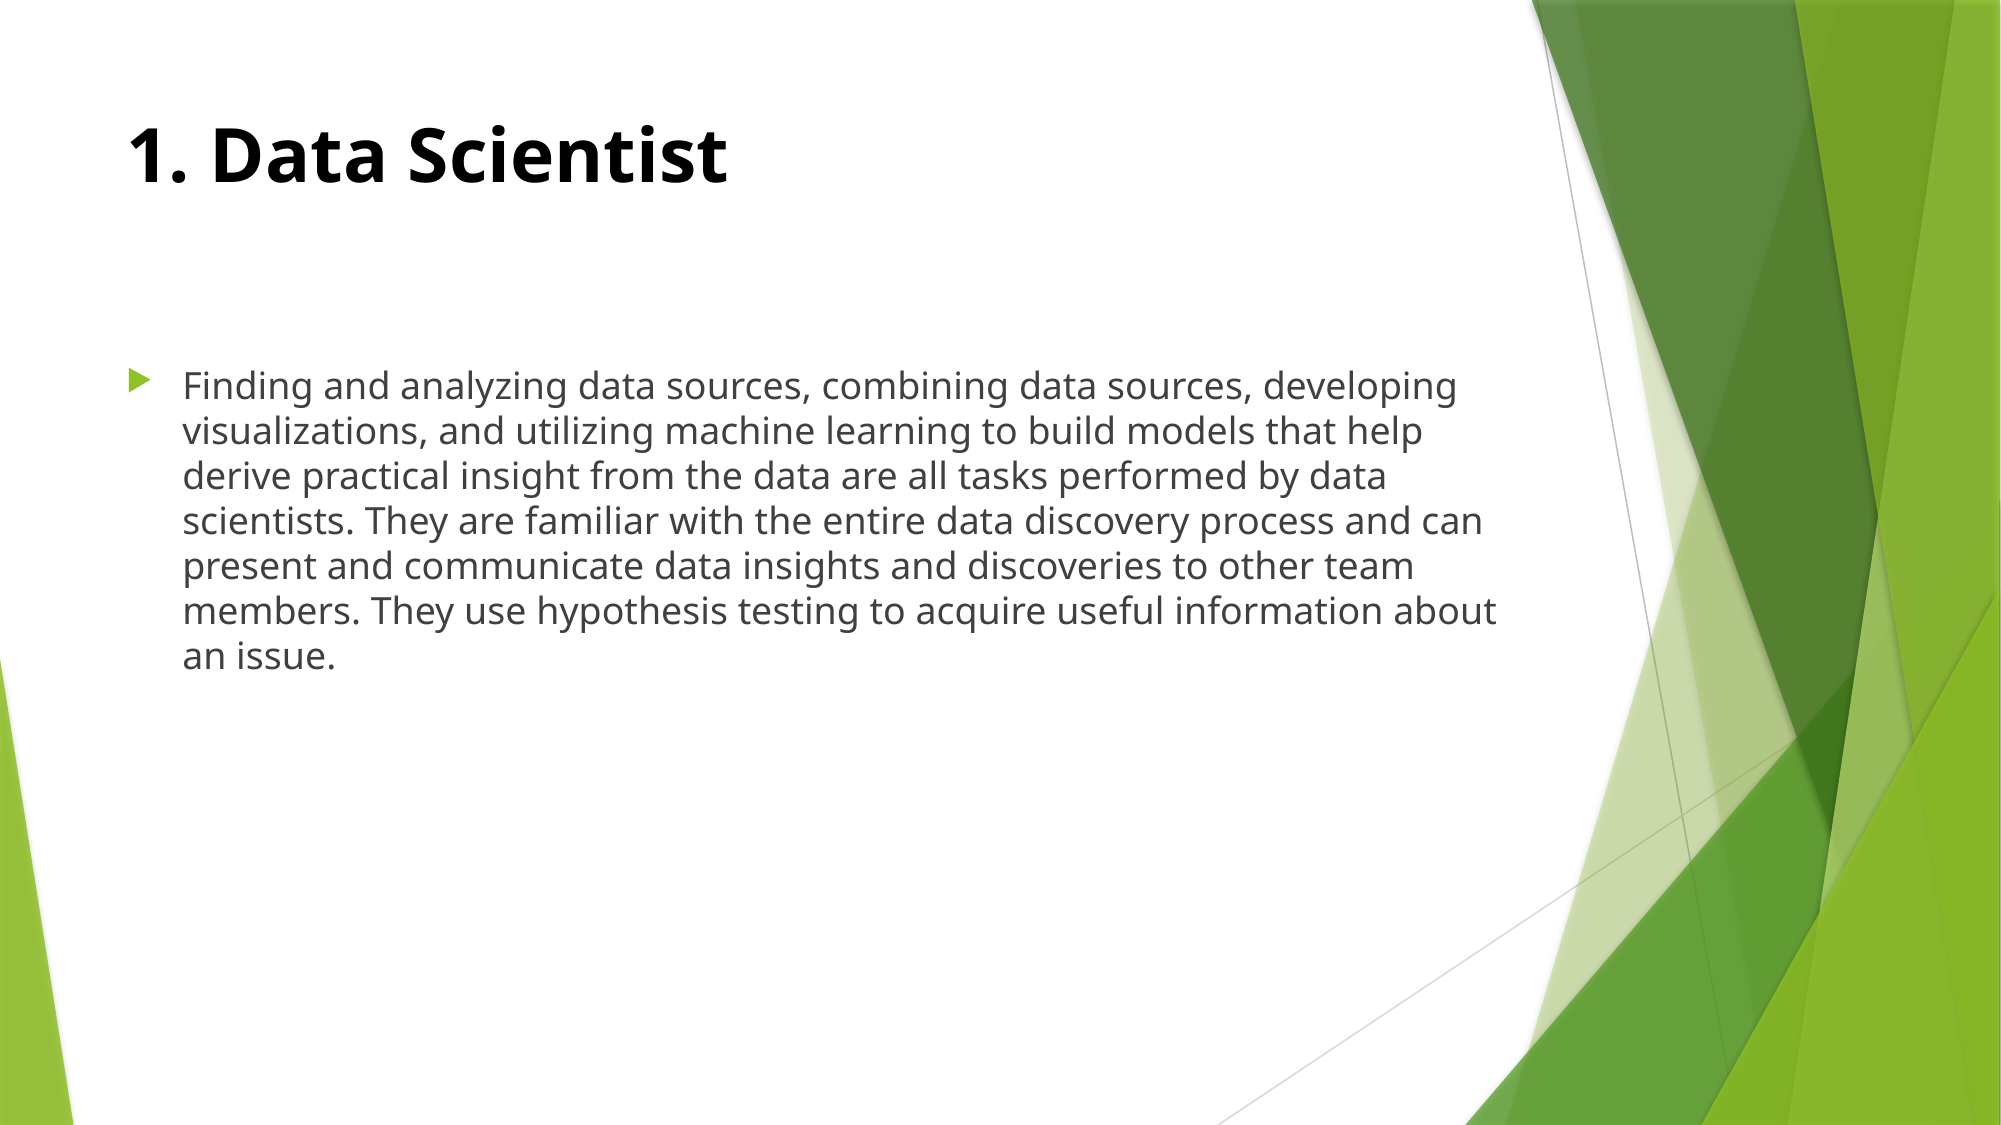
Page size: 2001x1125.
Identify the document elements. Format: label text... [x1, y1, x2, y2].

title 1. Data Scientist [111, 99, 1522, 317]
list Finding and analyzing data sources, combining data sources, developing visualizations, and utilizing machine learning to build models that help derive practical insight from the data are all tasks performed by data scientists. They are familiar with the entire data discovery process and can present and communicate data insights and discoveries to other team members. They use hypothesis testing to acquire useful information about an issue. [111, 354, 1522, 992]
